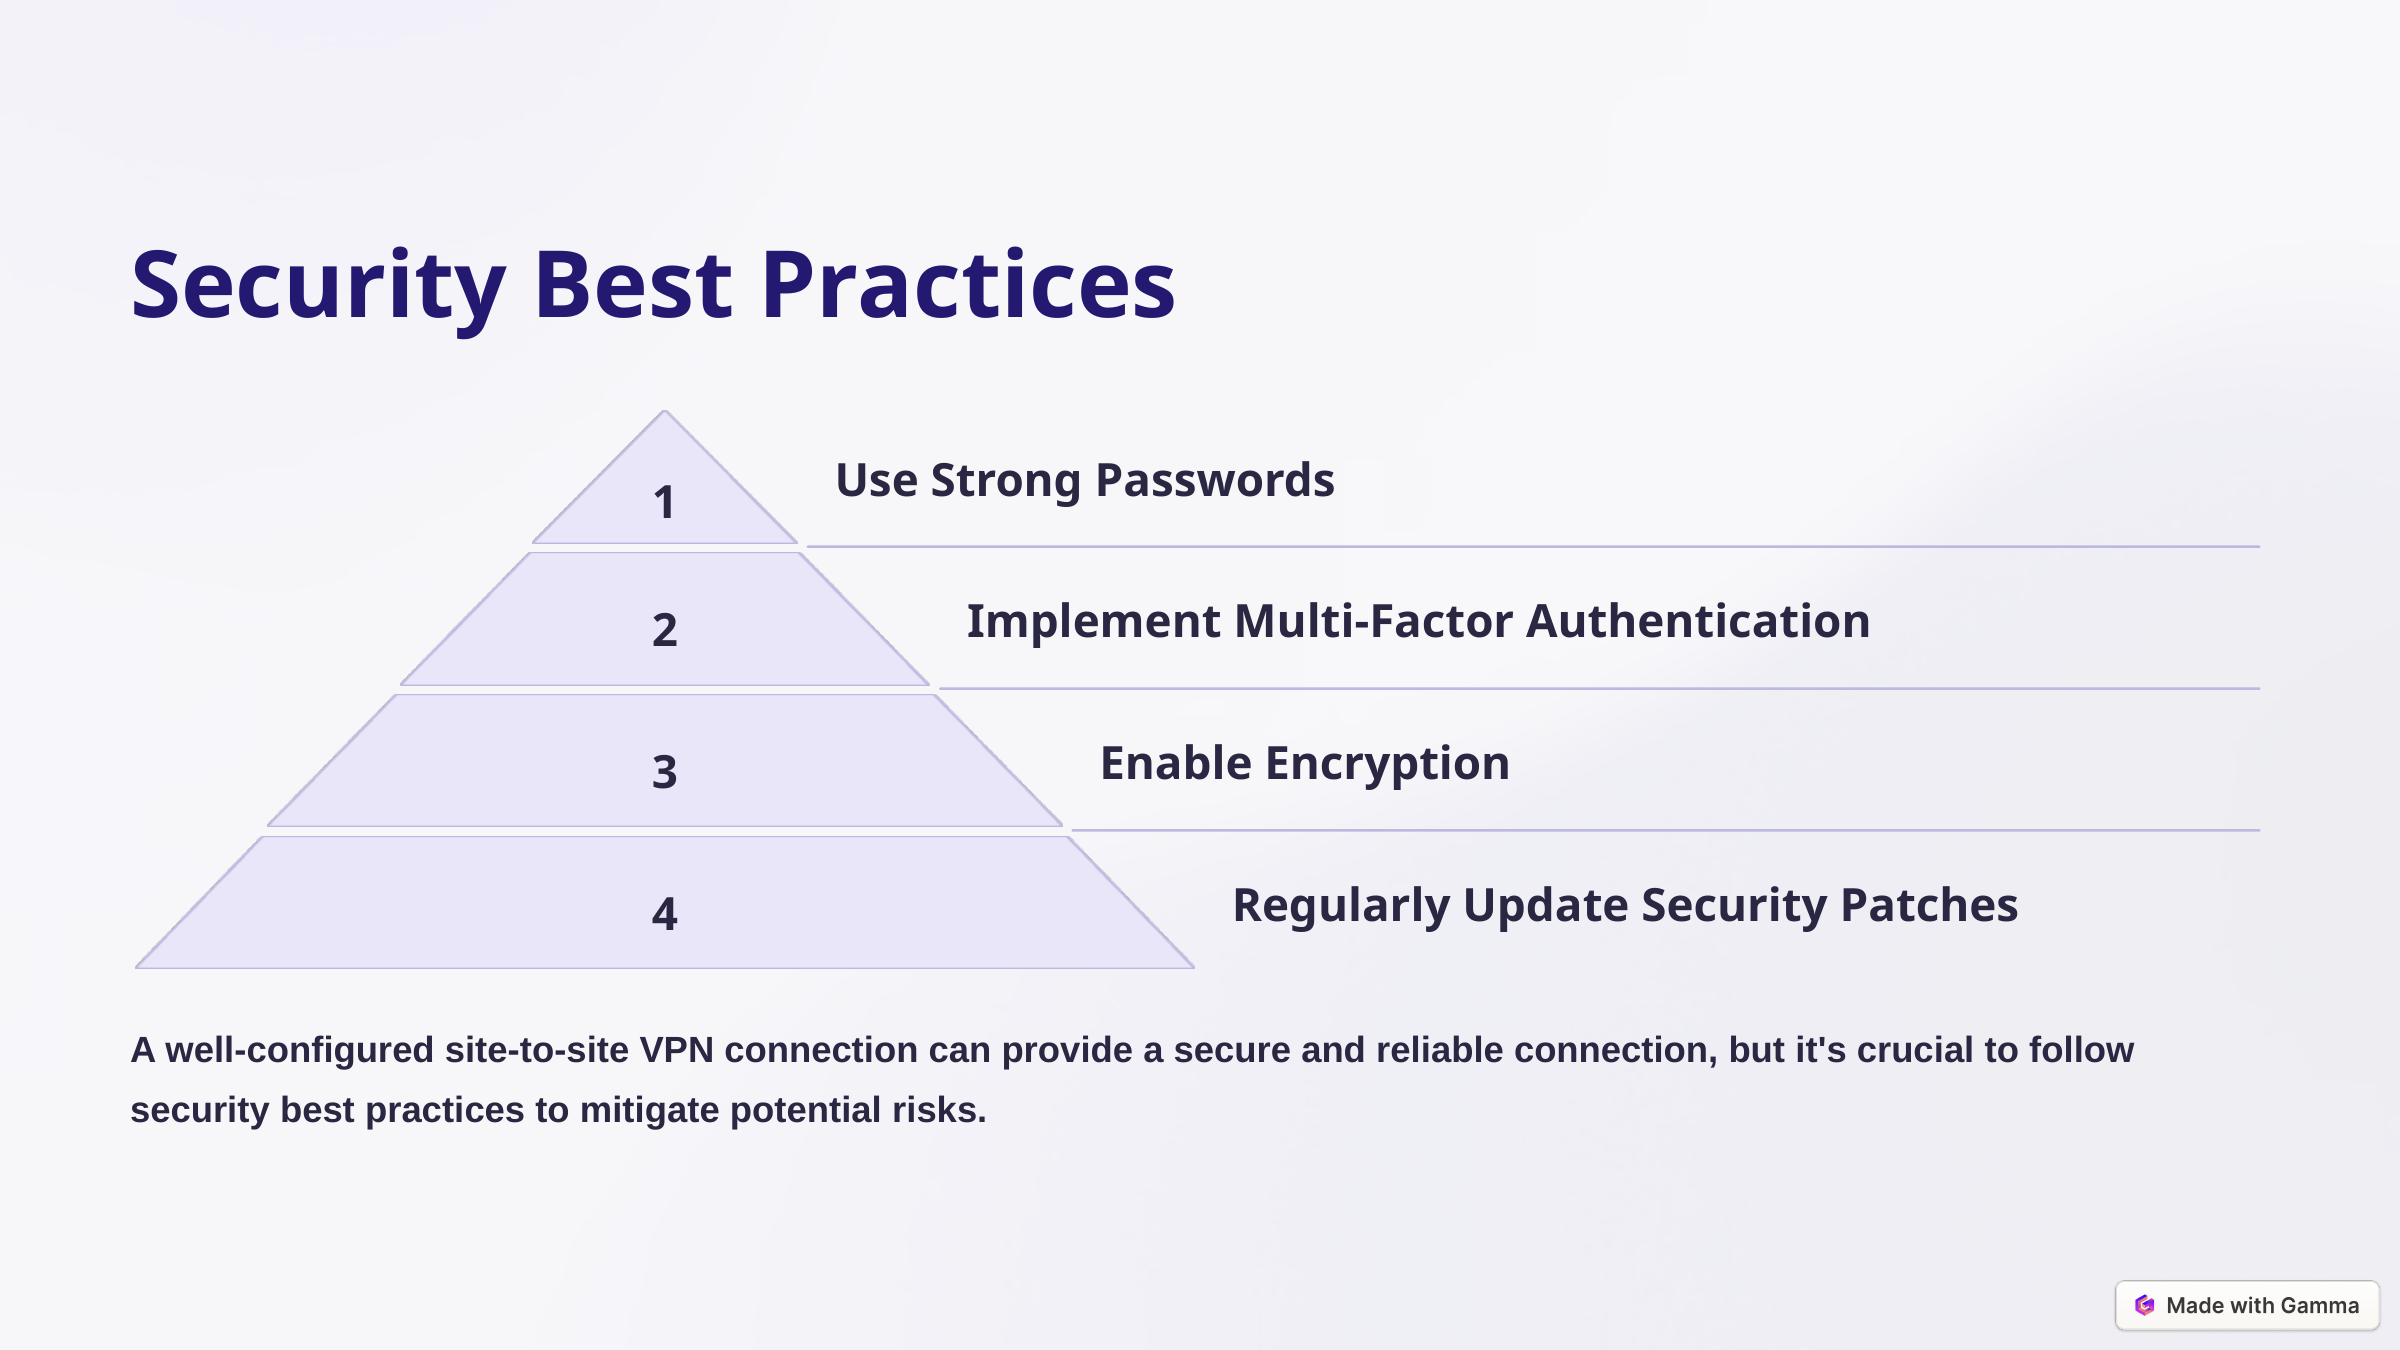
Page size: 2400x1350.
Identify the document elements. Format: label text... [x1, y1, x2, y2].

text_box Security Best Practices [130, 220, 1106, 337]
picture [532, 410, 798, 544]
text_box Use Strong Passwords [834, 447, 1307, 507]
text_box Implement Multi-Factor Authentication [967, 589, 1806, 648]
picture [2106, 1271, 2389, 1339]
text_box A well-configured site-to-site VPN connection can provide a secure and reliable connection, but it's crucial to follow security best practices to mitigate potential risks. [130, 1010, 2270, 1130]
picture [267, 694, 1063, 827]
text_box Enable Encryption [1099, 731, 1490, 790]
picture [400, 552, 930, 686]
picture [135, 836, 1195, 969]
text_box Regularly Update Security Patches [1231, 873, 1967, 932]
